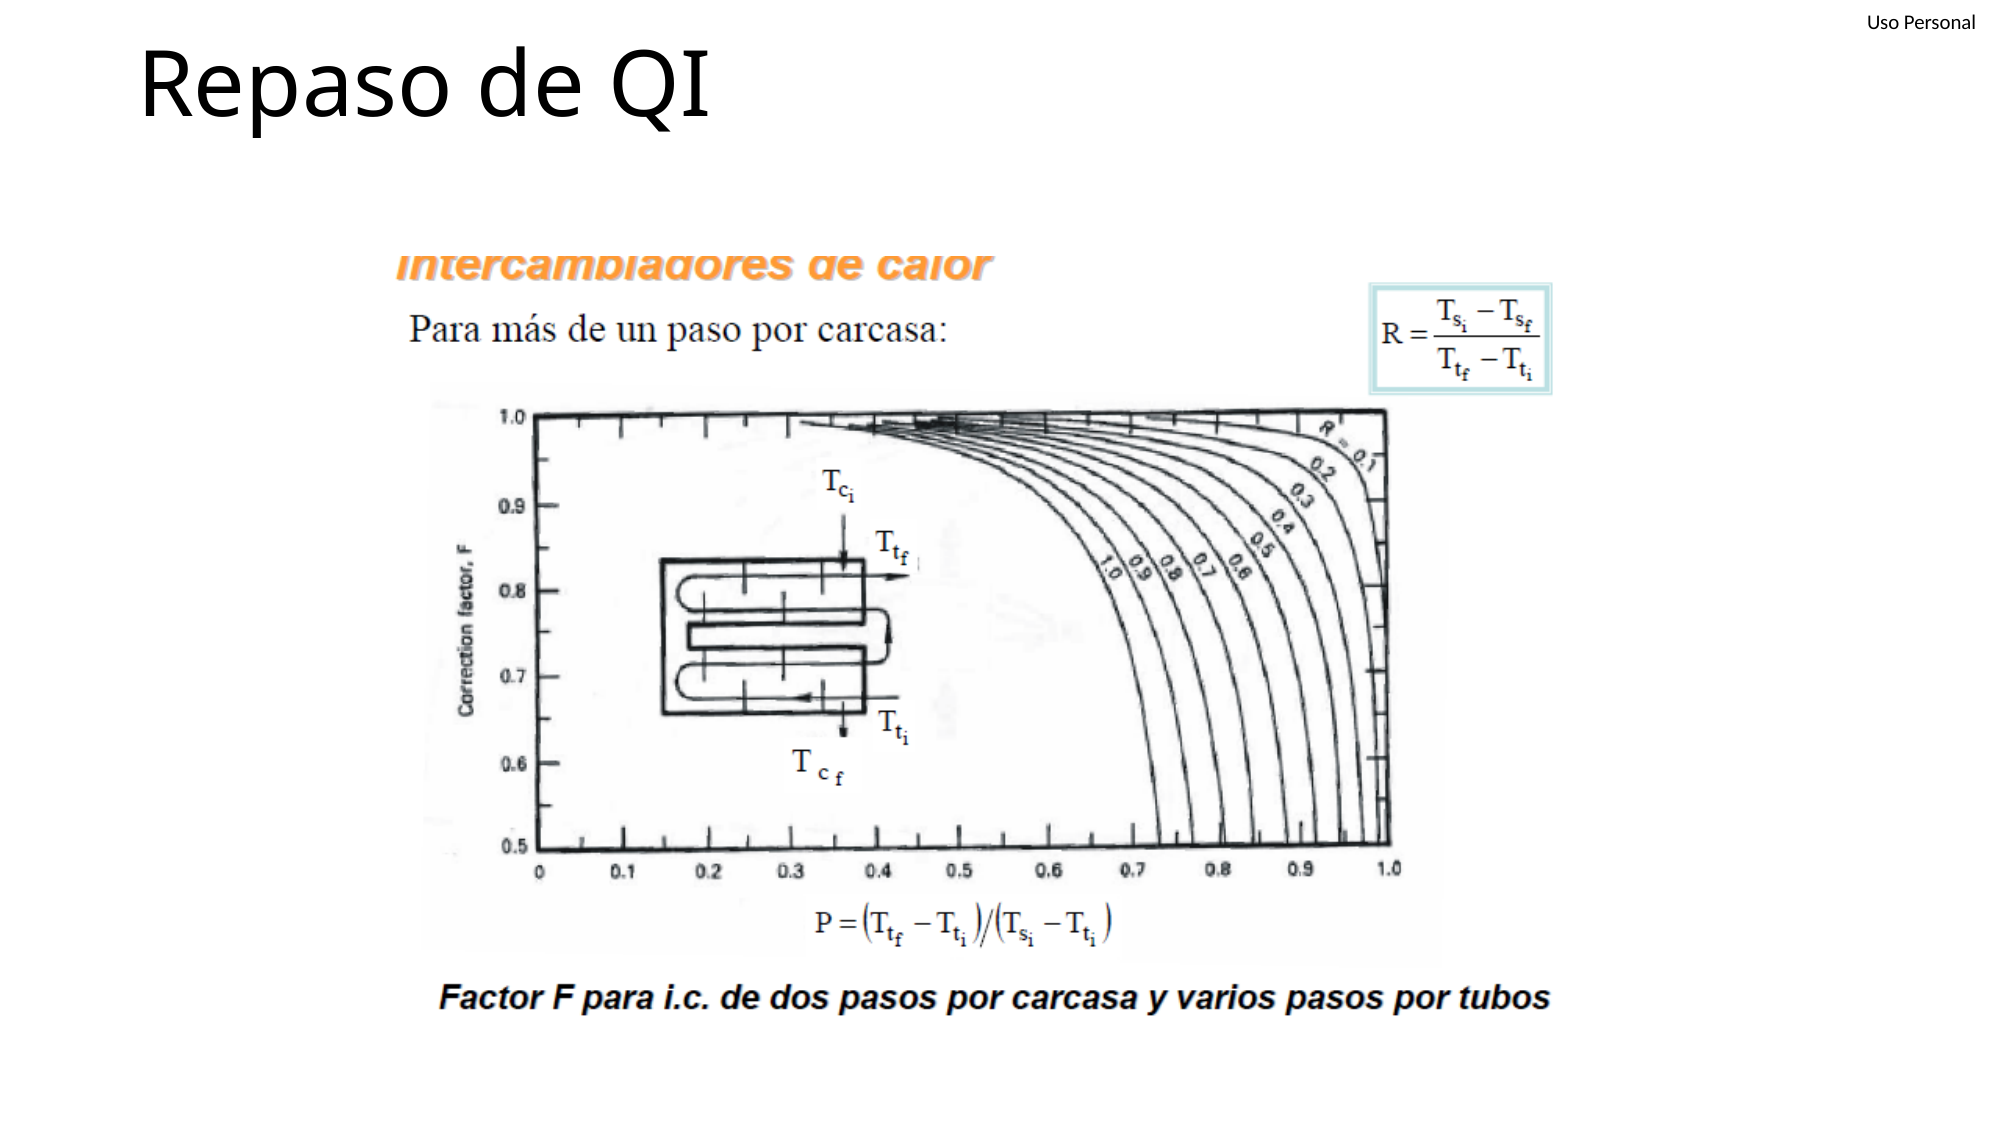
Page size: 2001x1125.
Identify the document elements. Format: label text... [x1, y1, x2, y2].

text_box Repaso de QI [122, 30, 1311, 144]
picture [369, 256, 1631, 1125]
